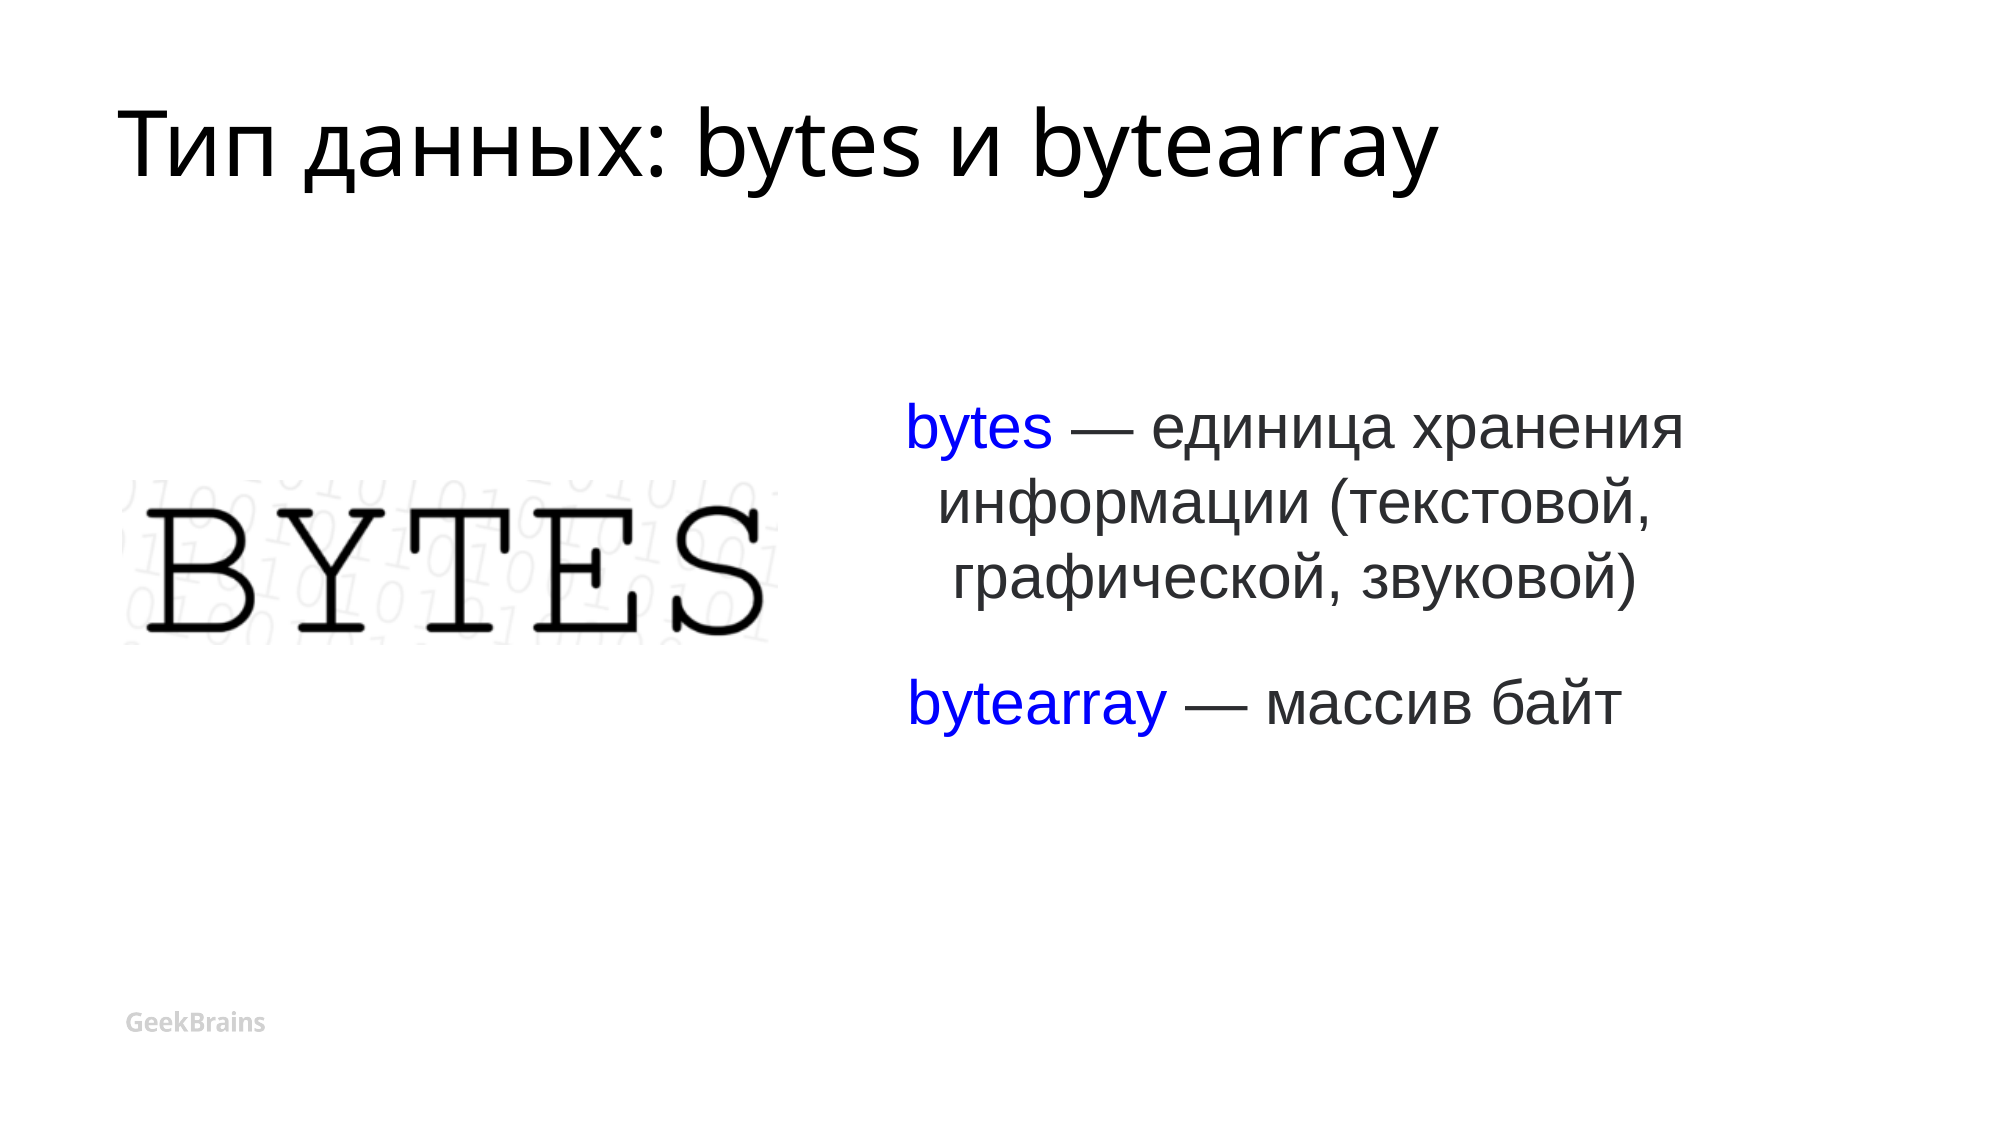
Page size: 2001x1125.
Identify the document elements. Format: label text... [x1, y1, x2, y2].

title Тип данных: bytes и bytearray [102, 75, 1876, 205]
text_box bytearray — массив байт [804, 646, 1727, 776]
text_box bytes — единица хранения информации (текстовой, графической, звуковой) [777, 370, 1815, 613]
picture [126, 1011, 265, 1032]
picture [122, 480, 778, 645]
